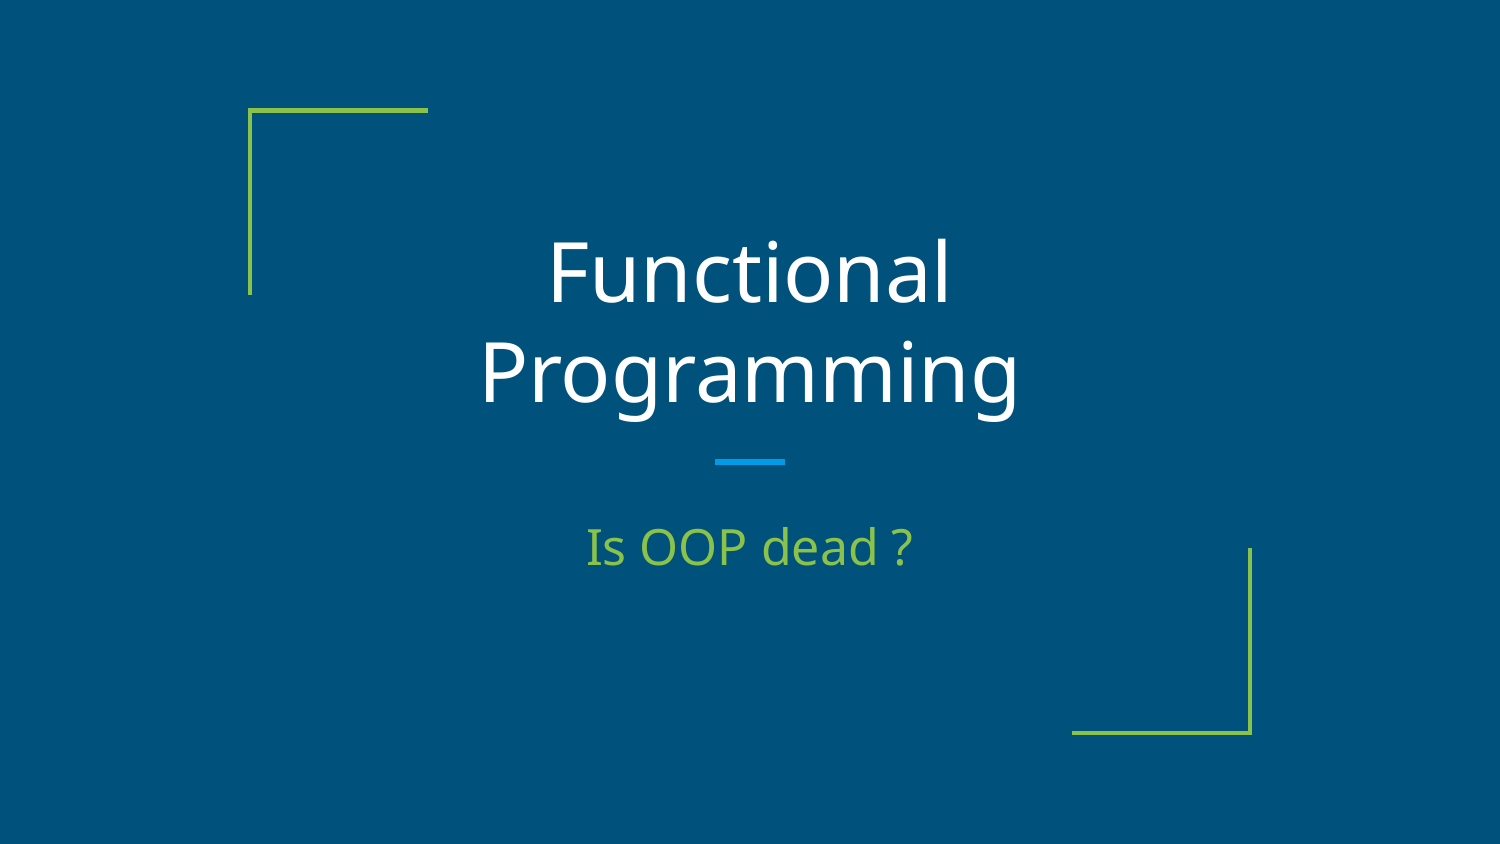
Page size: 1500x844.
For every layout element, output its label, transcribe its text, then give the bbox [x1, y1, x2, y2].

subtitle Is OOP dead ? [275, 500, 1225, 650]
title Functional Programming [275, 195, 1225, 435]
